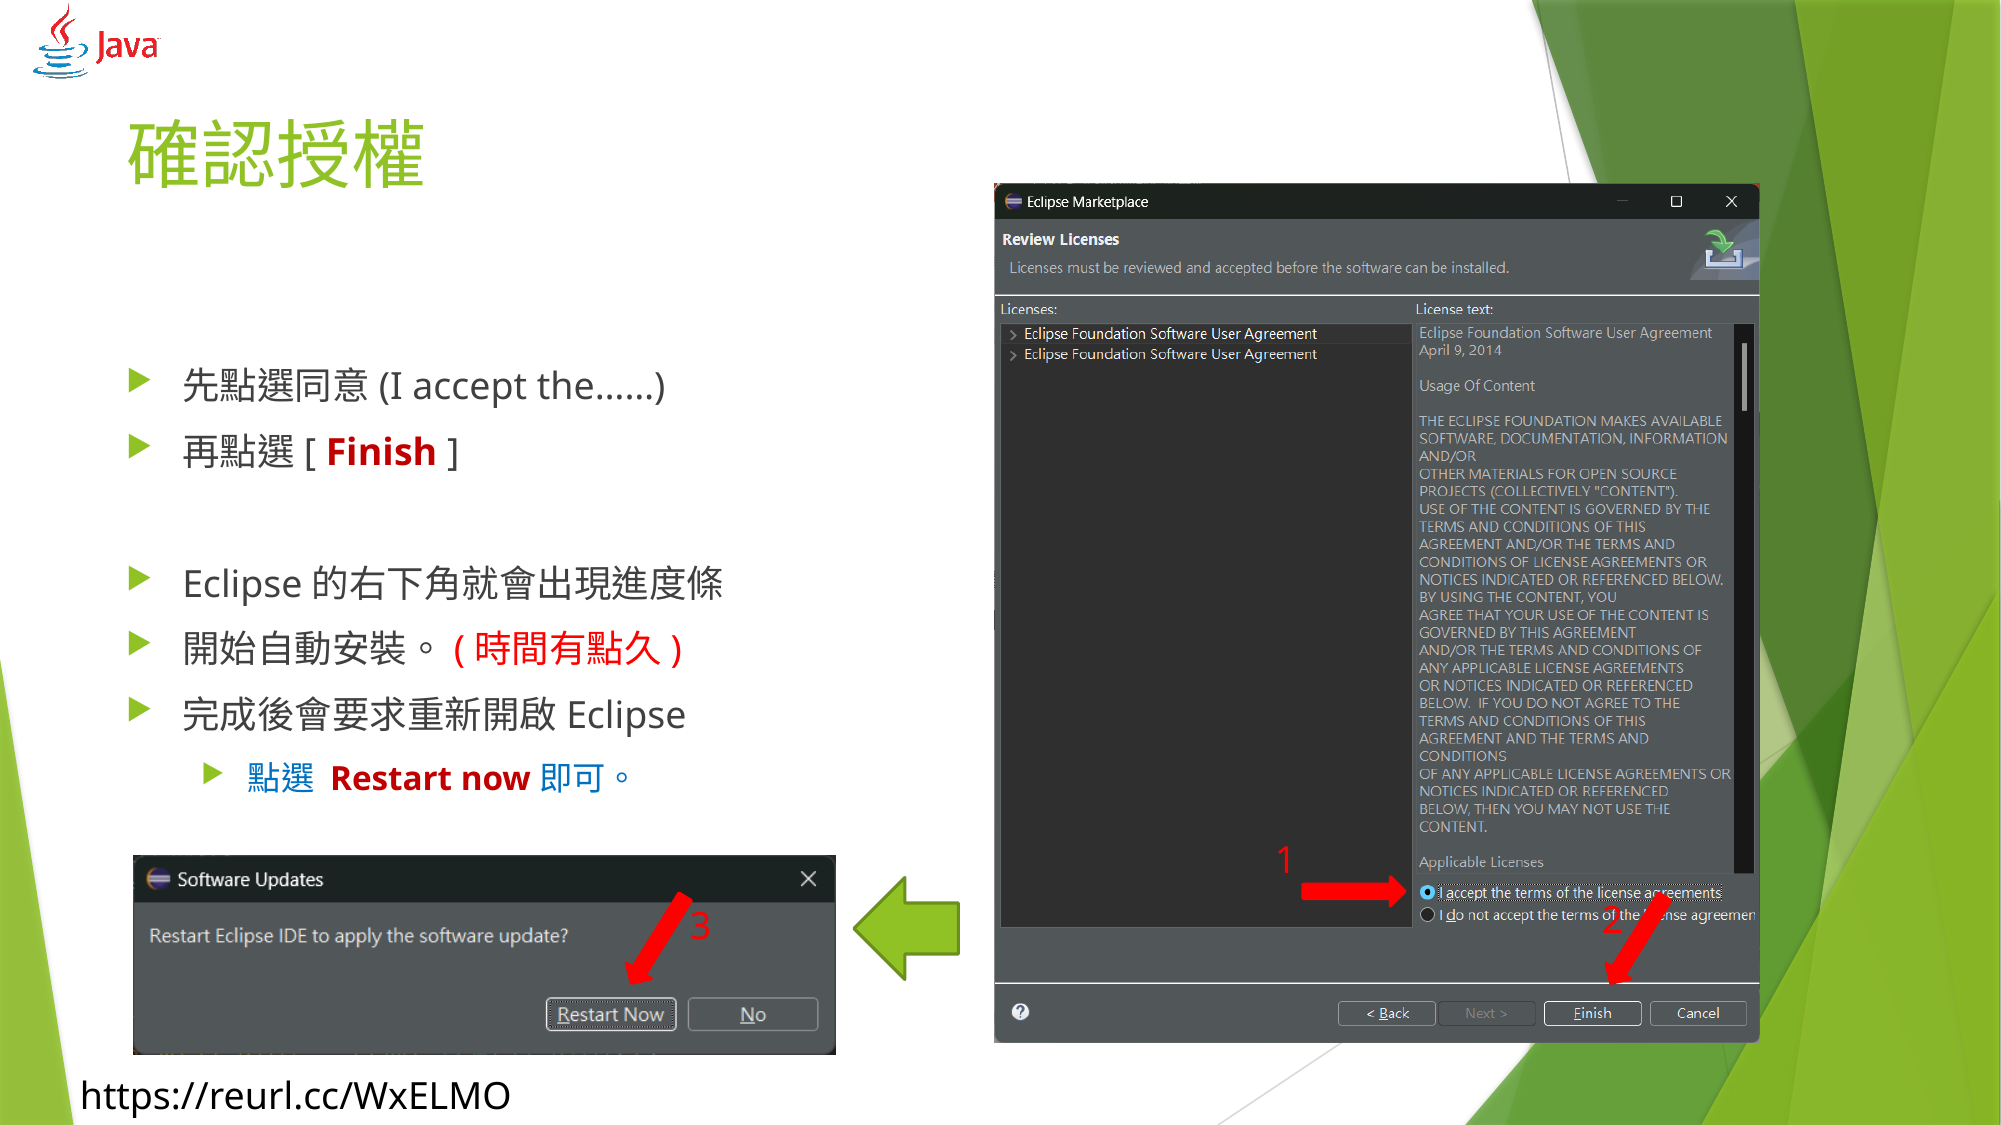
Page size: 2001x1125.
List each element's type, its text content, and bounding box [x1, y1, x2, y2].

picture [132, 855, 837, 1056]
picture [994, 182, 1760, 1043]
text_box [852, 876, 960, 981]
picture [27, 1, 165, 79]
title 確認授權 [111, 99, 1522, 317]
list 先點選同意(I accept the……) 再點選[ Finish ] Eclipse的右下角就會出現進度條 開始自動安裝。(時間有點久) 完成後會要求重新開啟Eclipse 點選 Restart now即可。 [111, 354, 989, 992]
